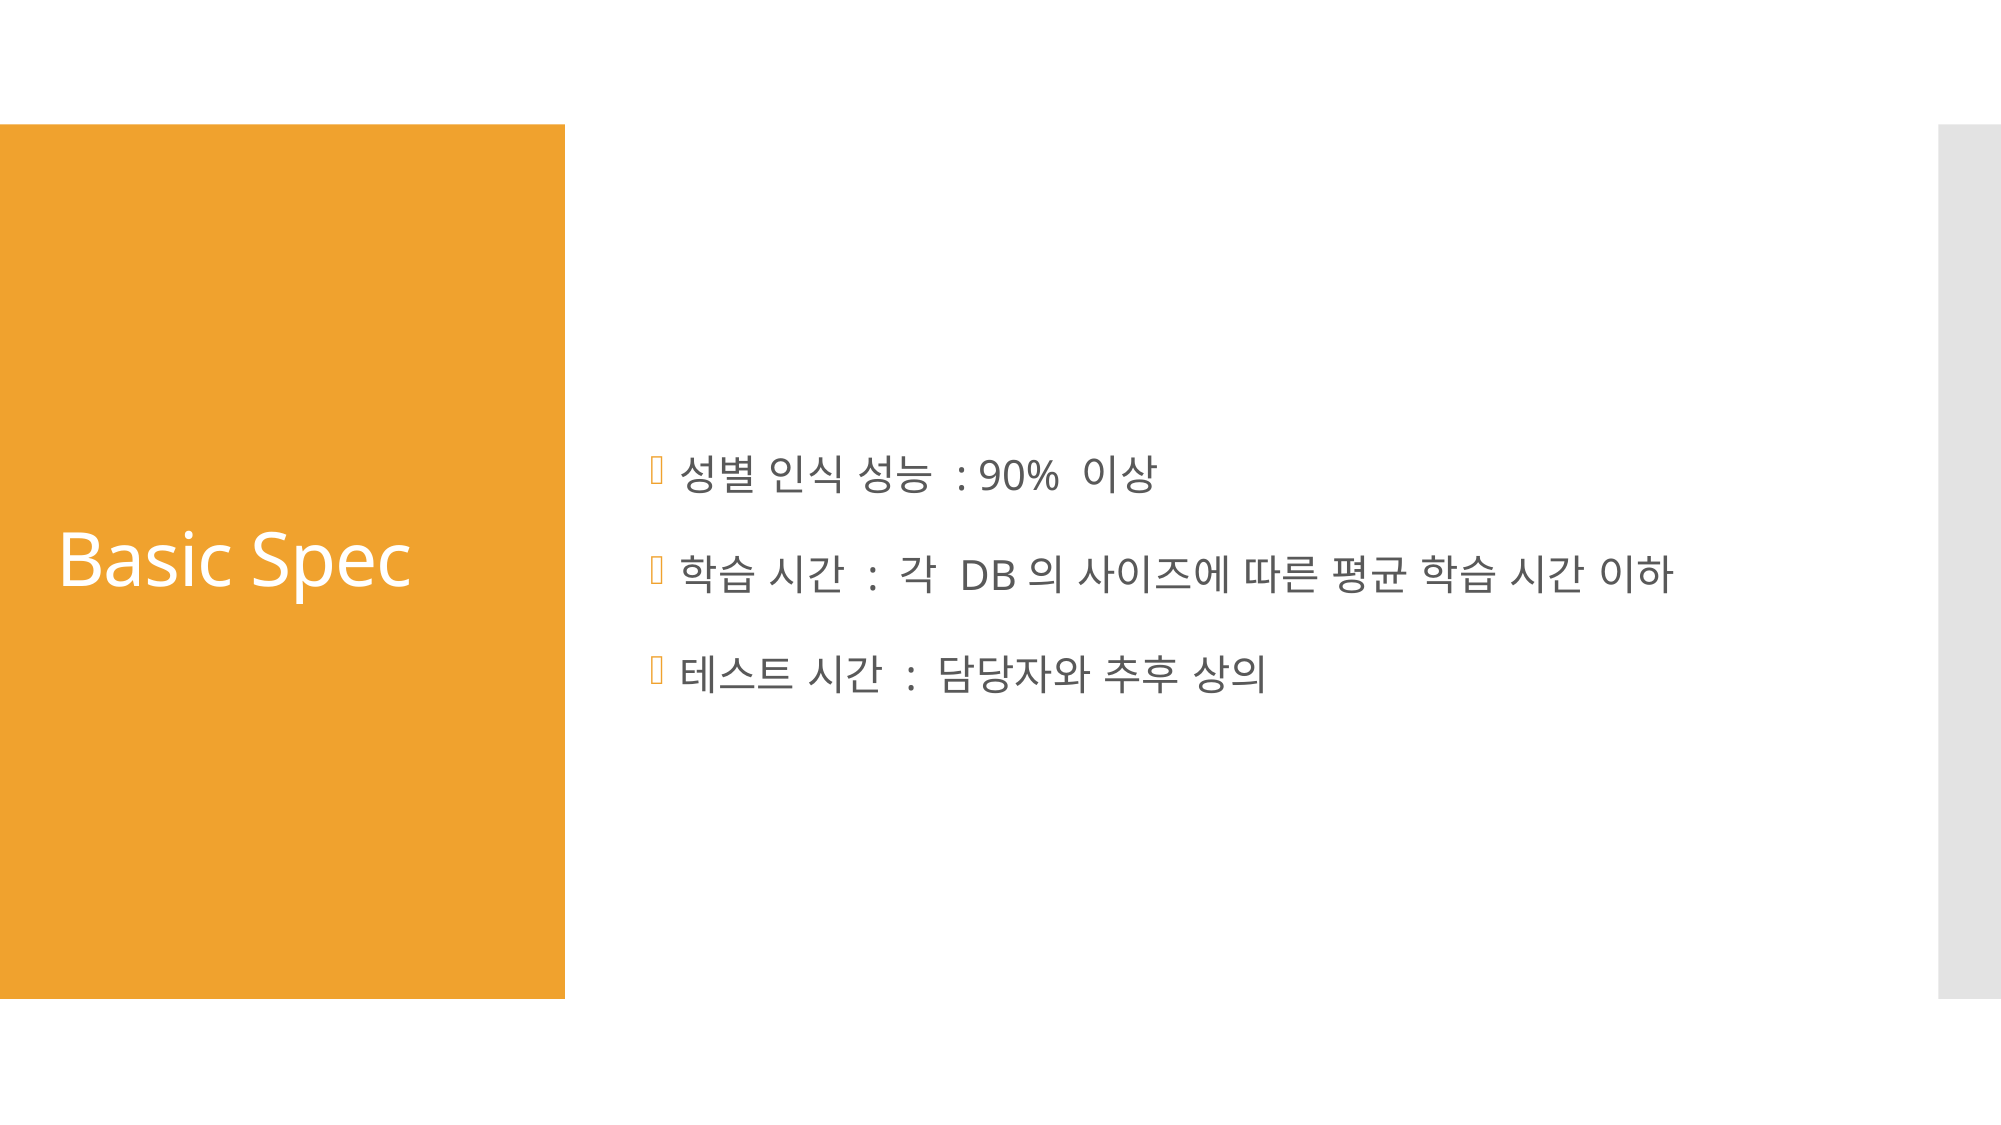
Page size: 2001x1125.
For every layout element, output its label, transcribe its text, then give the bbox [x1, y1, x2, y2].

list 성별 인식 성능 : 90% 이상 학습 시간 : 각 DB의 사이즈에 따른 평균 학습 시간 이하 테스트 시간 : 담당자와 추후 상의 [634, 141, 1835, 982]
title Basic Spec [41, 184, 525, 940]
